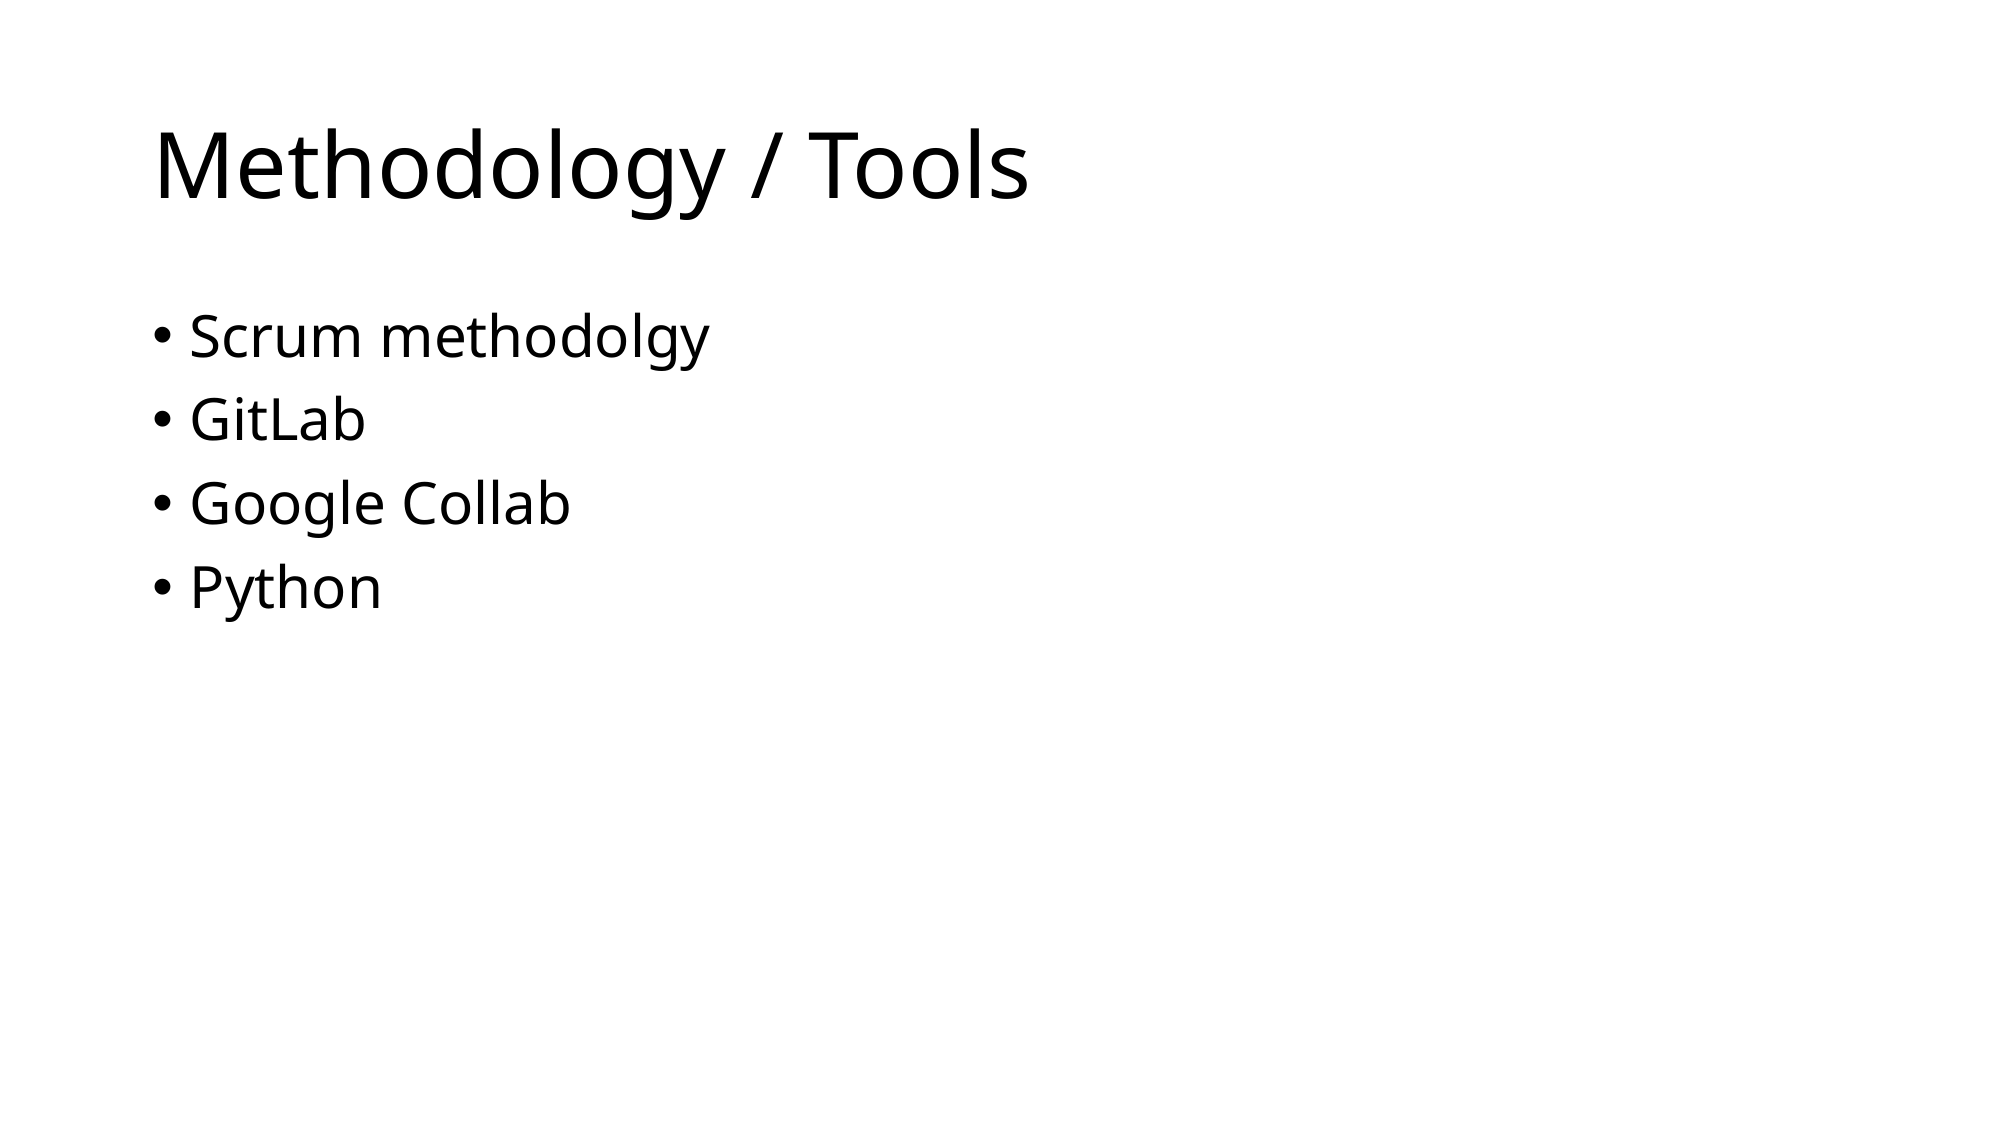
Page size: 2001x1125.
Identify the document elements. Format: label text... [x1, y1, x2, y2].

title Methodology / Tools [137, 59, 1863, 278]
list Scrum methodolgy GitLab Google Collab Python [137, 299, 1863, 1014]
